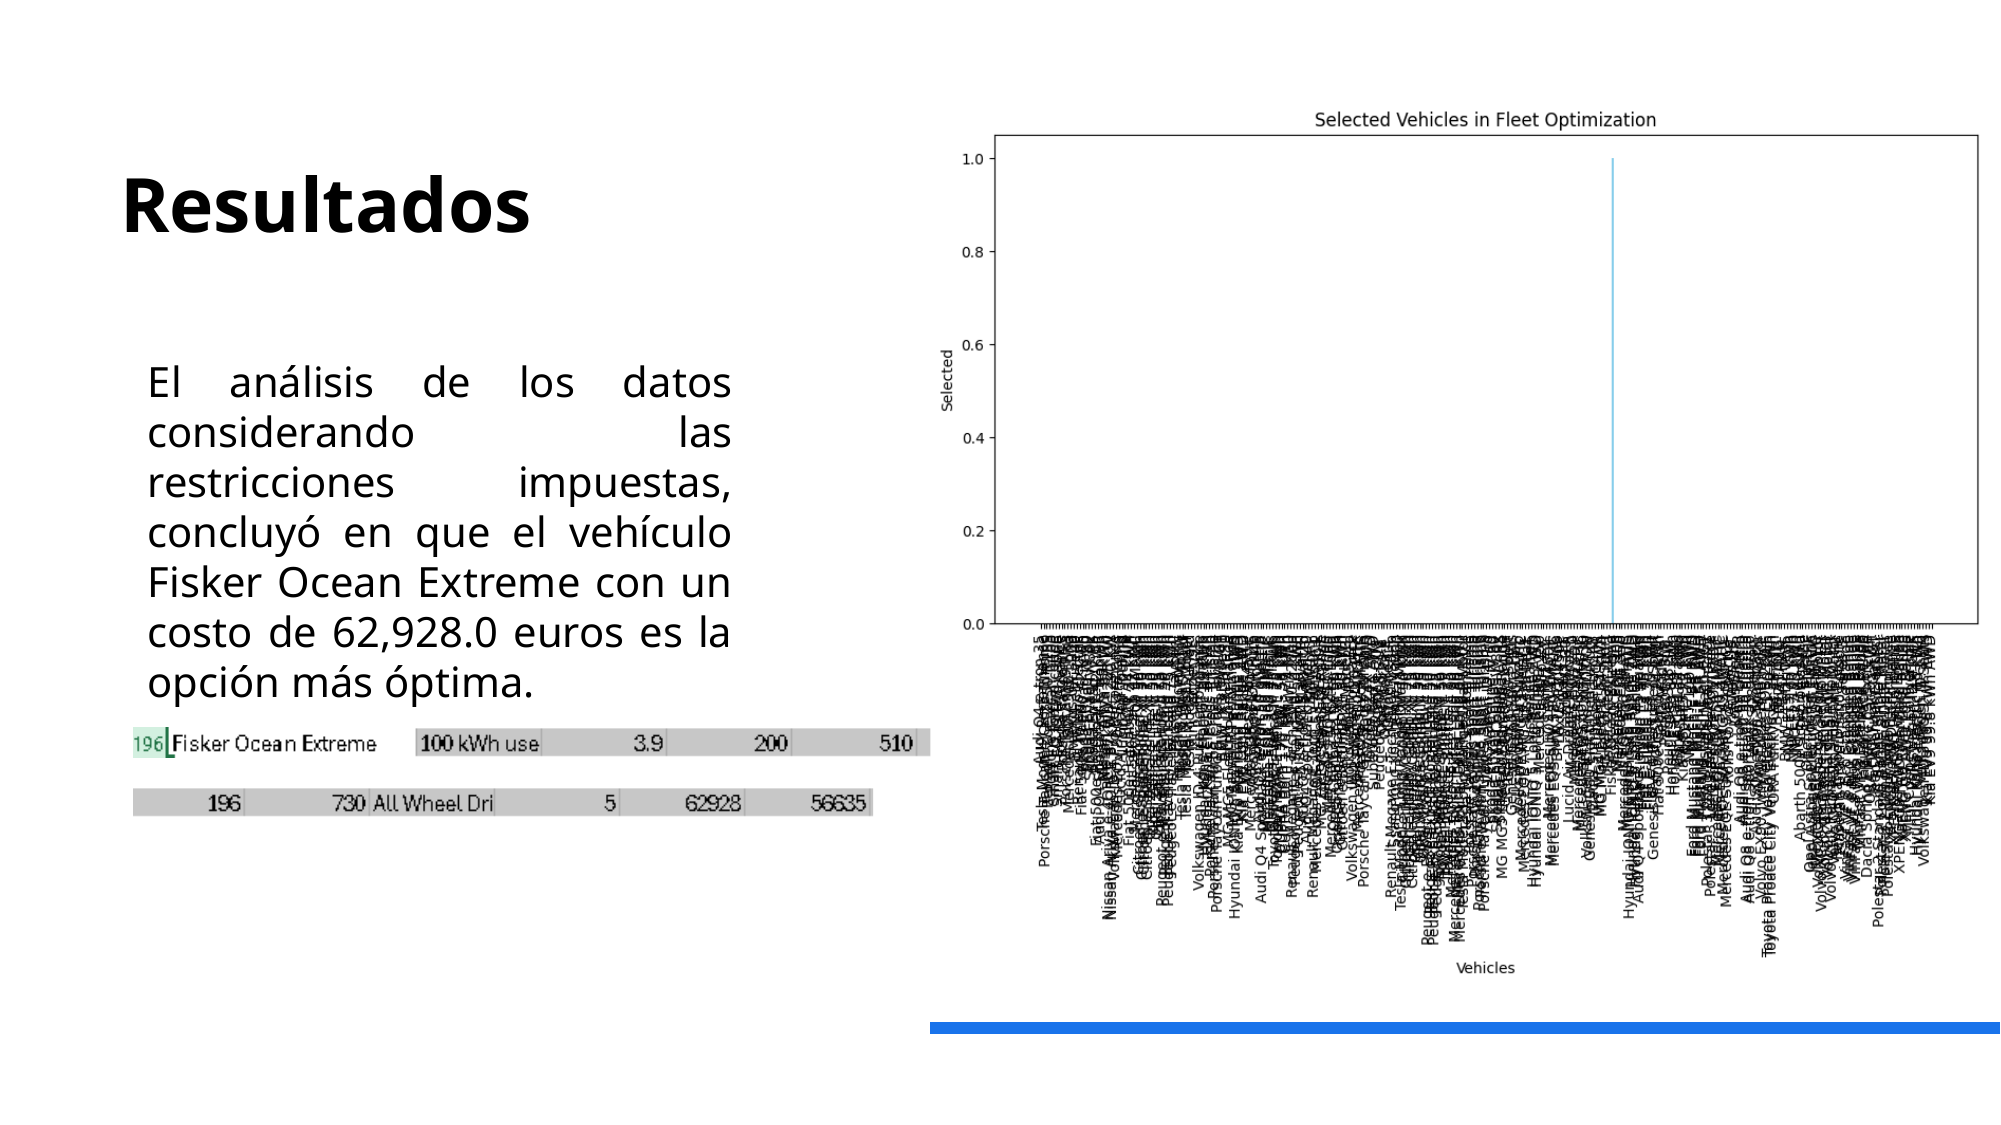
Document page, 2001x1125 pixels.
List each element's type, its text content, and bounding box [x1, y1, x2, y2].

text_box [0, 0, 2000, 1125]
title Resultados [105, 149, 804, 330]
text_box El análisis de los datos considerando las restricciones impuestas, concluyó en que el vehículo Fisker Ocean Extreme con un costo de 62,928.0 euros es la opción más óptima. [132, 348, 748, 759]
picture [133, 101, 1988, 987]
